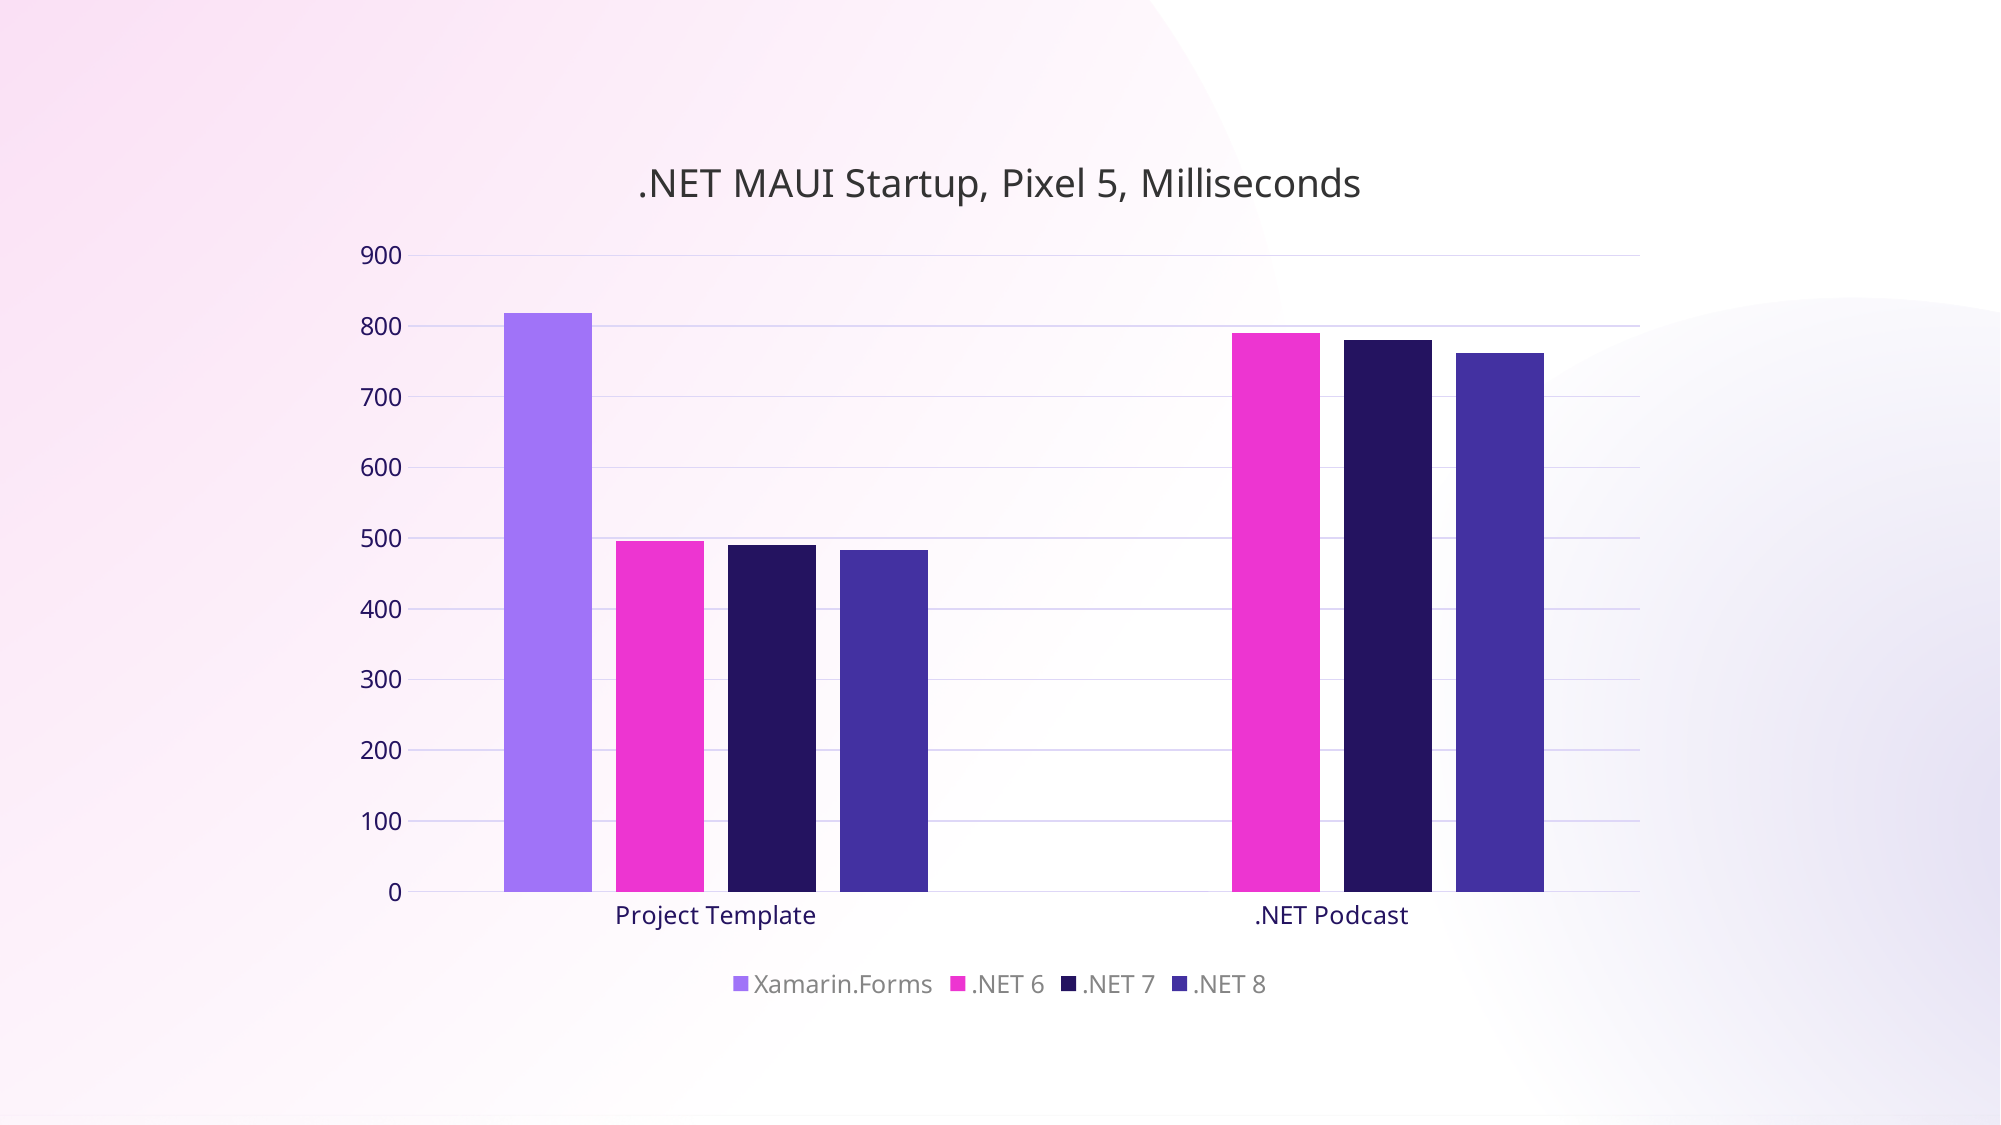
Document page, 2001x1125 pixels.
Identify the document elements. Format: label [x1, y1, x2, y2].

chart [333, 117, 1667, 1007]
picture [0, 0, 2001, 1125]
